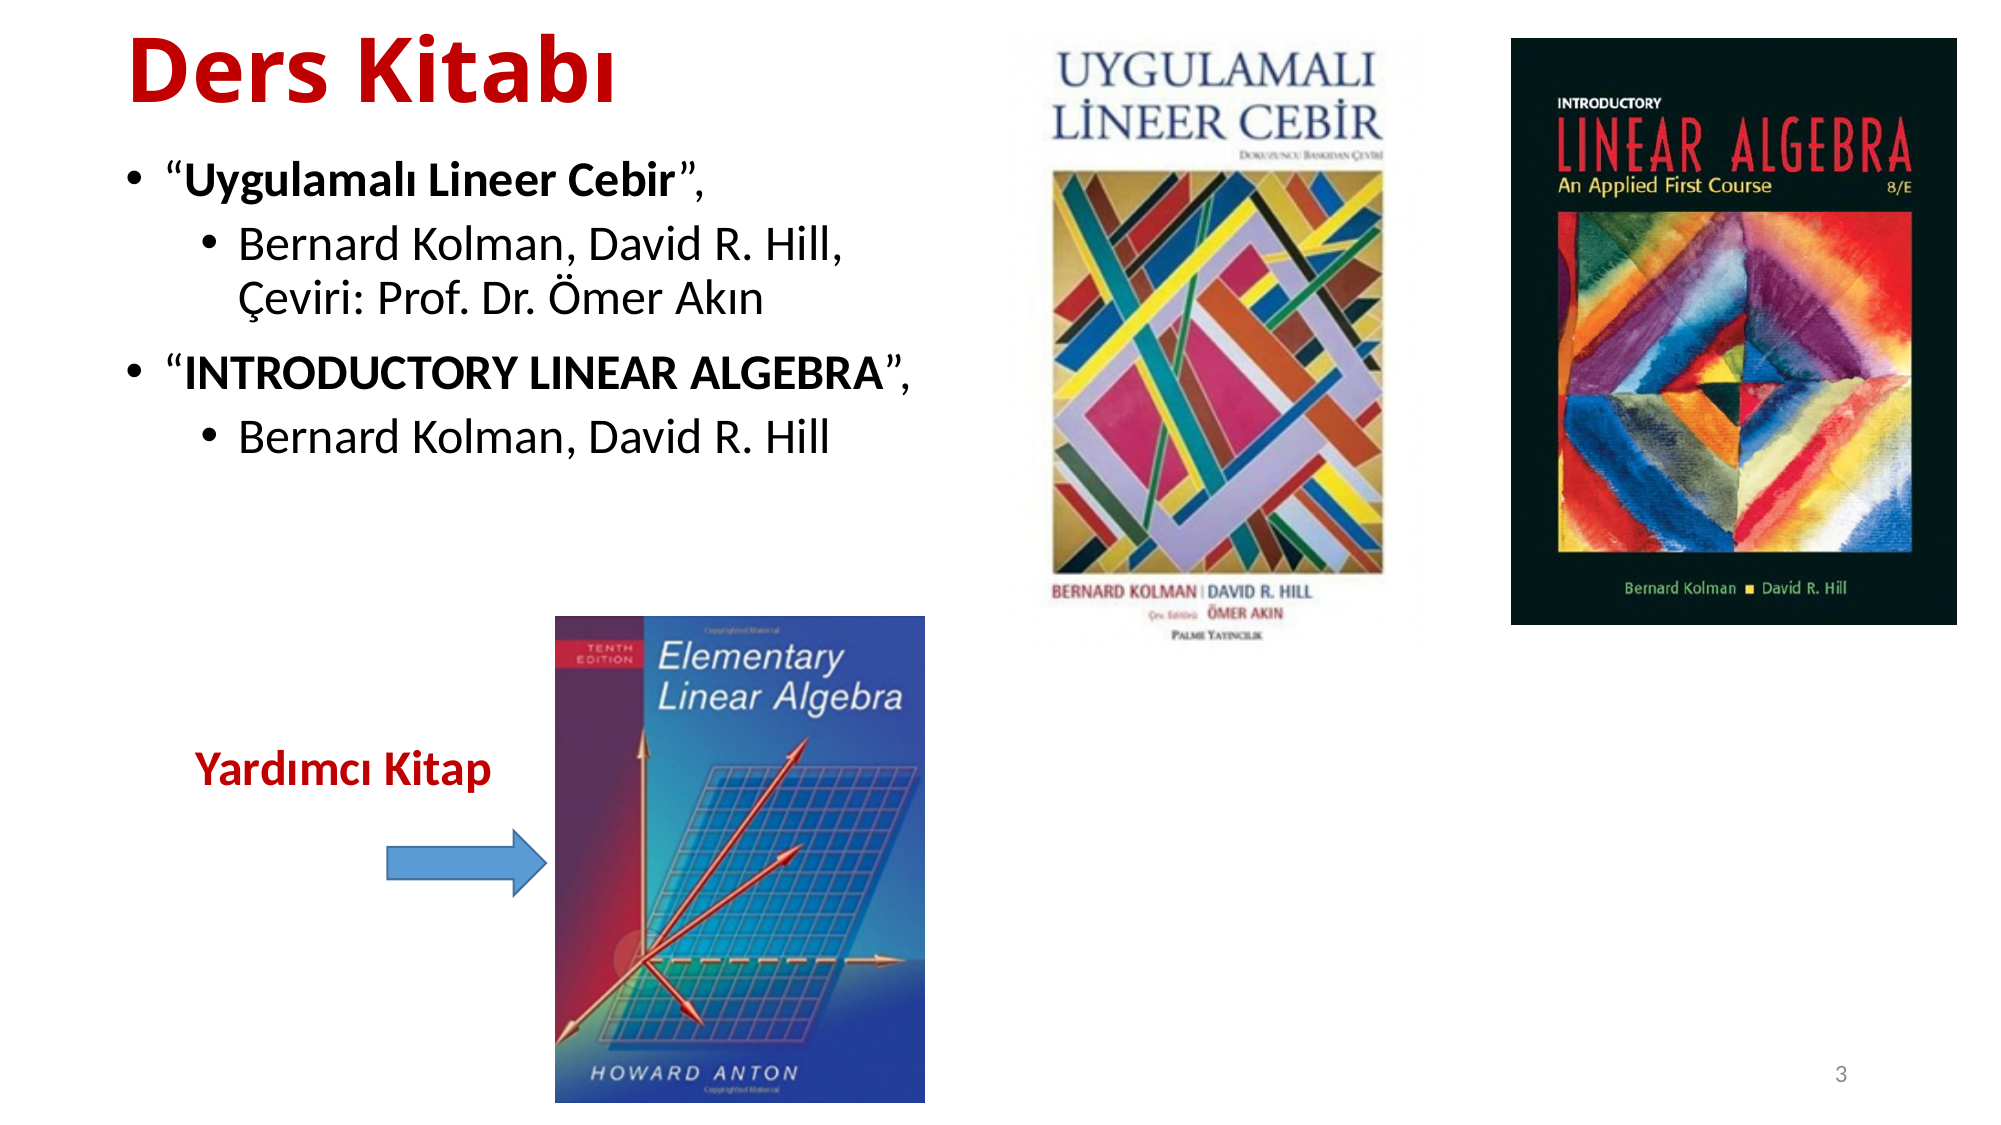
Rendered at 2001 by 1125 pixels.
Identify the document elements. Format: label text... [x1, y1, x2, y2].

title Ders Kitabı [110, 17, 1836, 130]
picture [555, 616, 925, 1103]
slide_number 3 [1412, 1042, 1863, 1103]
picture [973, 35, 1487, 650]
text_box Yardımcı Kitap [180, 727, 508, 803]
list “Uygulamalı Lineer Cebir”, Bernard Kolman, David R. Hill, Çeviri: Prof. Dr. Ömer Akın “INTRODUCTORY LINEAR ALGEBRA”, Bernard Kolman, David R. Hill [110, 145, 973, 470]
text_box [386, 828, 548, 899]
picture [1511, 38, 1957, 625]
